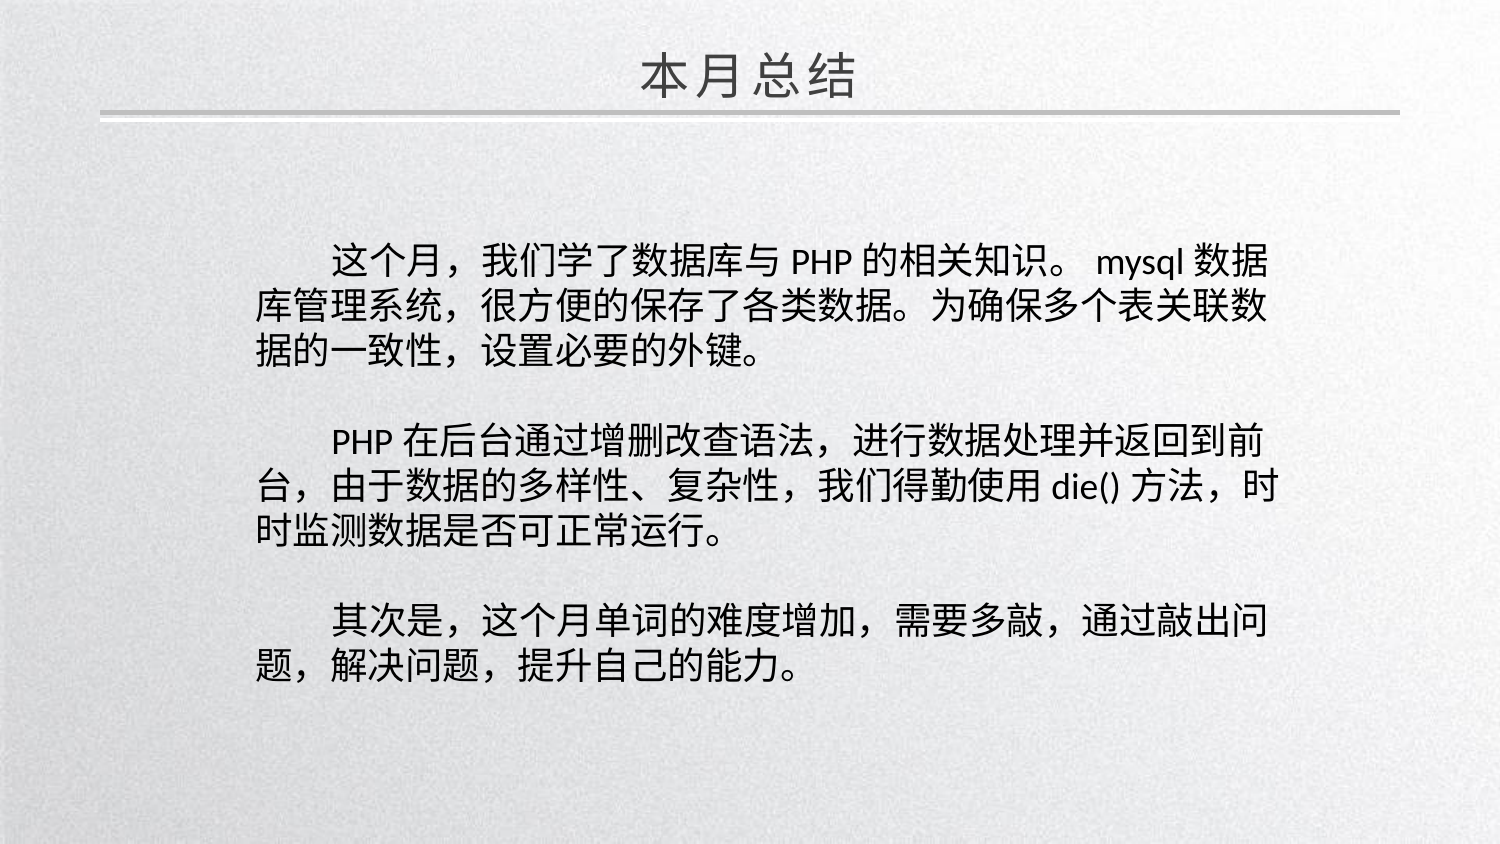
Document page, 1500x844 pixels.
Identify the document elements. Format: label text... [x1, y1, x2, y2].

text_box 这个月，我们学了数据库与PHP的相关知识。mysql数据库管理系统，很方便的保存了各类数据。为确保多个表关联数据的一致性，设置必要的外键。 PHP在后台通过增删改查语法，进行数据处理并返回到前台，由于数据的多样性、复杂性，我们得勤使用die()方法，时时监测数据是否可正常运行。 其次是，这个月单词的难度增加，需要多敲，通过敲出问题，解决问题，提升自己的能力。 [240, 184, 1311, 785]
picture [0, 0, 1500, 844]
text_box 本月总结 [624, 37, 873, 112]
